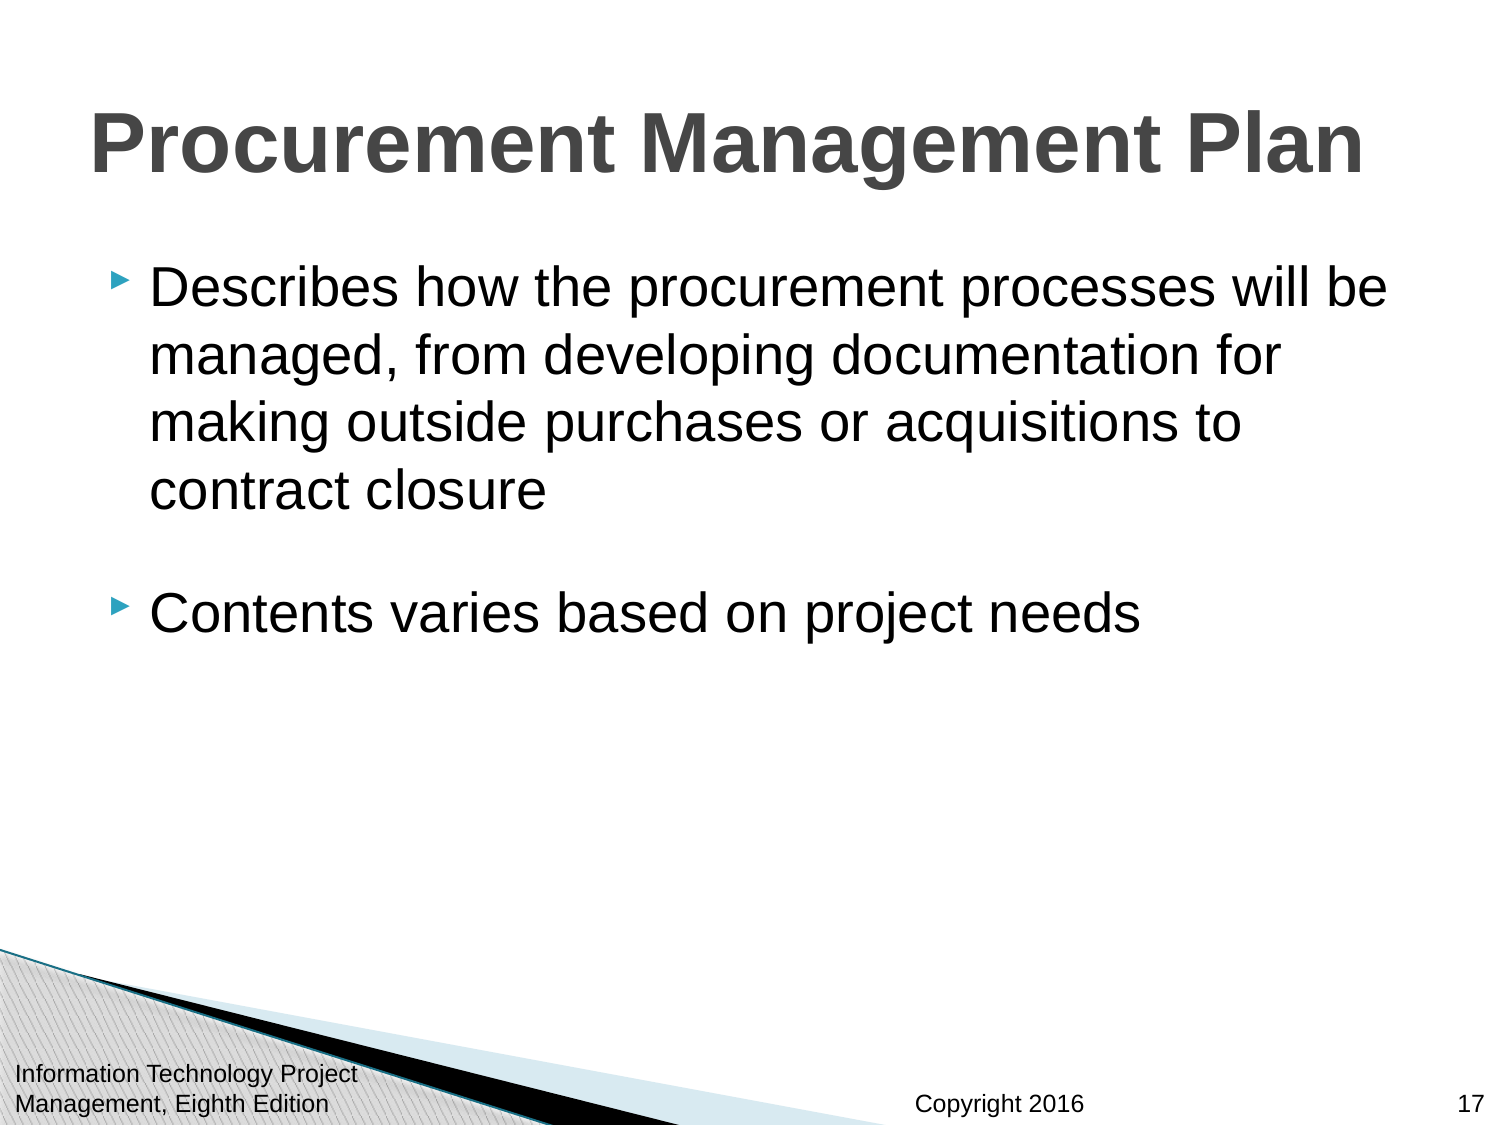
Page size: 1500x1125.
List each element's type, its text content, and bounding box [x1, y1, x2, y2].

slide_number 17 [1408, 1065, 1500, 1125]
title Procurement Management Plan [75, 45, 1425, 233]
footer Information Technology Project Management, Eighth Edition [0, 1065, 425, 1125]
list Describes how the procurement processes will be managed, from developing documentation for making outside purchases or acquisitions to contract closure Contents varies based on project needs [74, 242, 1426, 986]
